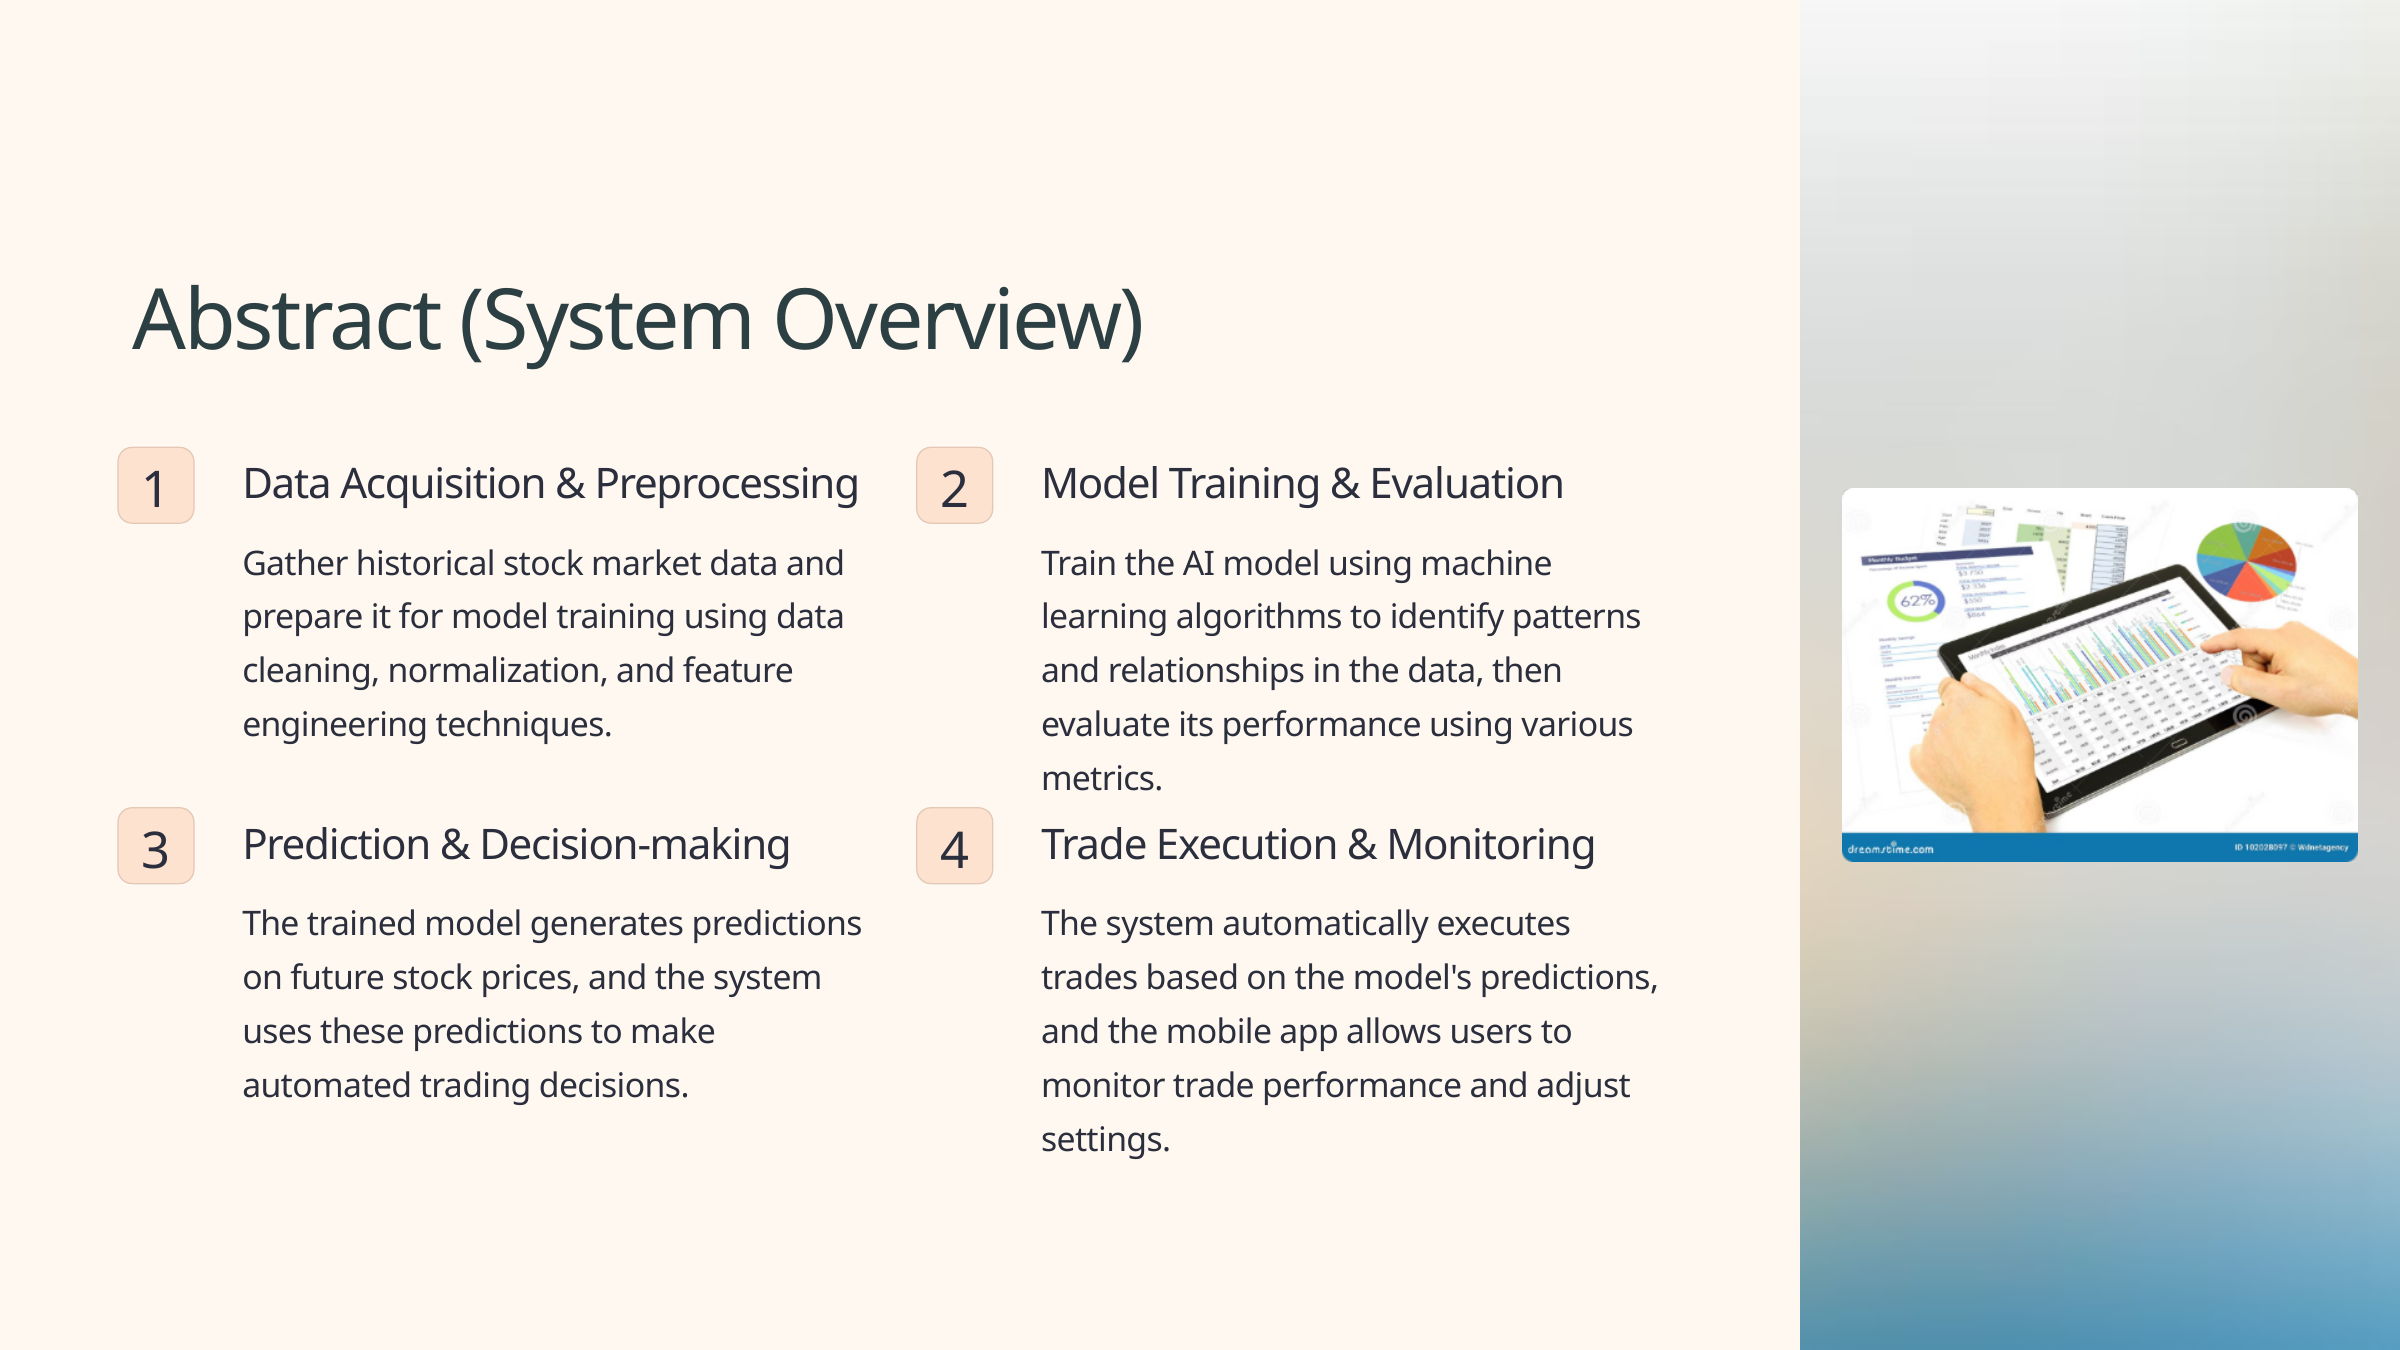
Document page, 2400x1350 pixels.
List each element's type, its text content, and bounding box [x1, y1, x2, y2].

text_box 3 [142, 820, 170, 871]
text_box The system automatically executes trades based on the model's predictions, and the mobile app allows users to monitor trade performance and adjust settings. [1026, 880, 1682, 1097]
text_box Gather historical stock market data and prepare it for model training using data cleaning, normalization, and feature engineering techniques. [227, 520, 883, 737]
picture [1799, 0, 2400, 1350]
text_box 4 [940, 820, 969, 871]
text_box [117, 447, 194, 524]
text_box Model Training & Evaluation [1026, 447, 1547, 500]
text_box Prediction & Decision-making [227, 807, 783, 861]
text_box [117, 807, 194, 884]
text_box Train the AI model using machine learning algorithms to identify patterns and relationships in the data, then evaluate its performance using various metrics. [1026, 520, 1682, 737]
text_box [0, 0, 1799, 1350]
text_box The trained model generates predictions on future stock prices, and the system uses these predictions to make automated trading decisions. [227, 880, 883, 1097]
text_box [916, 807, 993, 884]
text_box 2 [941, 459, 968, 511]
text_box Data Acquisition & Preprocessing [227, 447, 840, 500]
text_box [916, 447, 993, 524]
text_box Abstract (System Overview) [118, 253, 1134, 359]
text_box 1 [146, 459, 166, 511]
text_box Trade Execution & Monitoring [1026, 807, 1577, 861]
